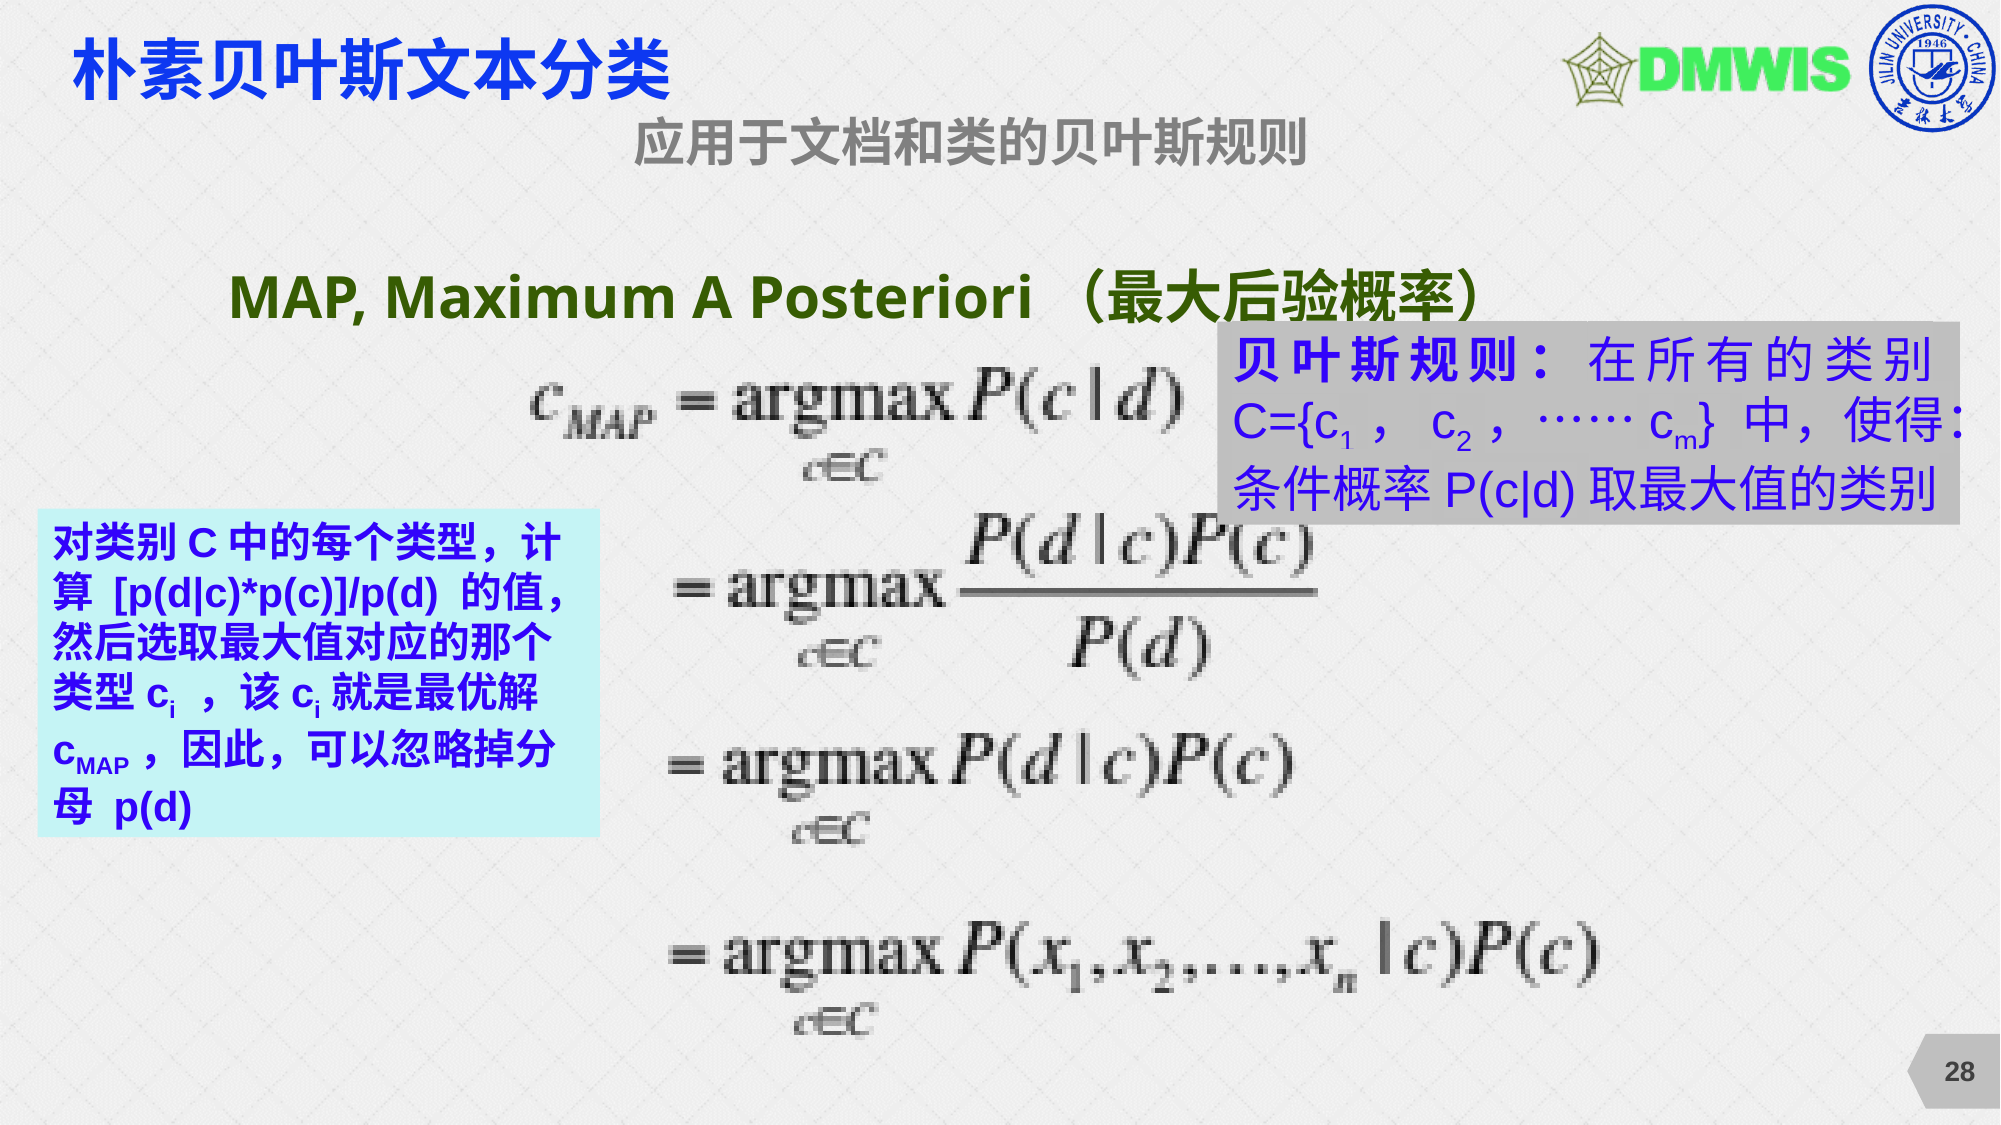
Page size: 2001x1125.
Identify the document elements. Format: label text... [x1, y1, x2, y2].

slide_number 28 [1909, 1040, 2000, 1101]
text_box MAP, Maximum A Posteriori（最大后验概率） [212, 238, 1864, 338]
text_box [664, 490, 1323, 692]
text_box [659, 903, 1606, 1045]
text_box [521, 349, 1190, 491]
list 应用于文档和类的贝叶斯规则 [521, 106, 1422, 175]
text_box 贝叶斯规则：在所有的类别C={c1，c2，……cm} 中，使得：条件概率P(c|d)取最大值的类别 [1217, 321, 1960, 525]
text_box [659, 715, 1297, 854]
title 朴素贝叶斯文本分类 [71, 29, 1054, 107]
picture [0, 0, 2001, 1125]
text_box 对类别C中的每个类型，计算 [p(d|c)*p(c)]/p(d) 的值，然后选取最大值对应的那个类型ci ，该ci就是最优解cMAP，因此，可以忽略掉分母 p(d) [37, 508, 600, 838]
